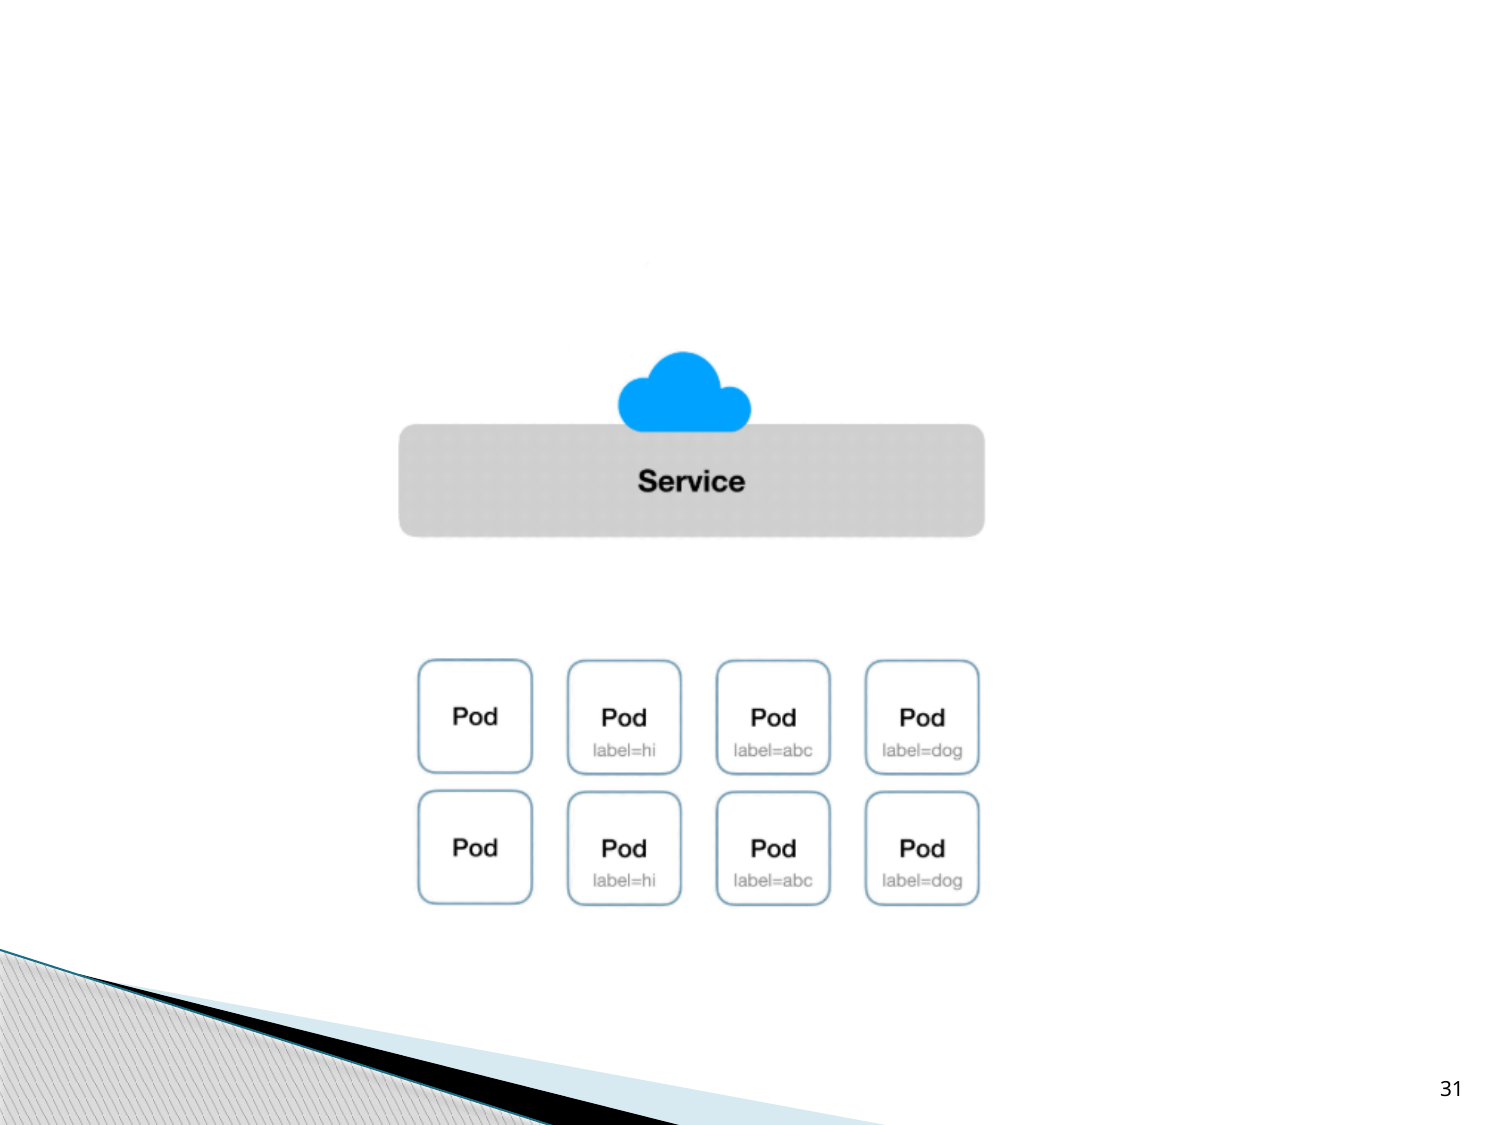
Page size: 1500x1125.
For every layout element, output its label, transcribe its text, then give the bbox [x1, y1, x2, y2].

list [249, 224, 1143, 992]
slide_number 31 [1418, 1051, 1479, 1112]
